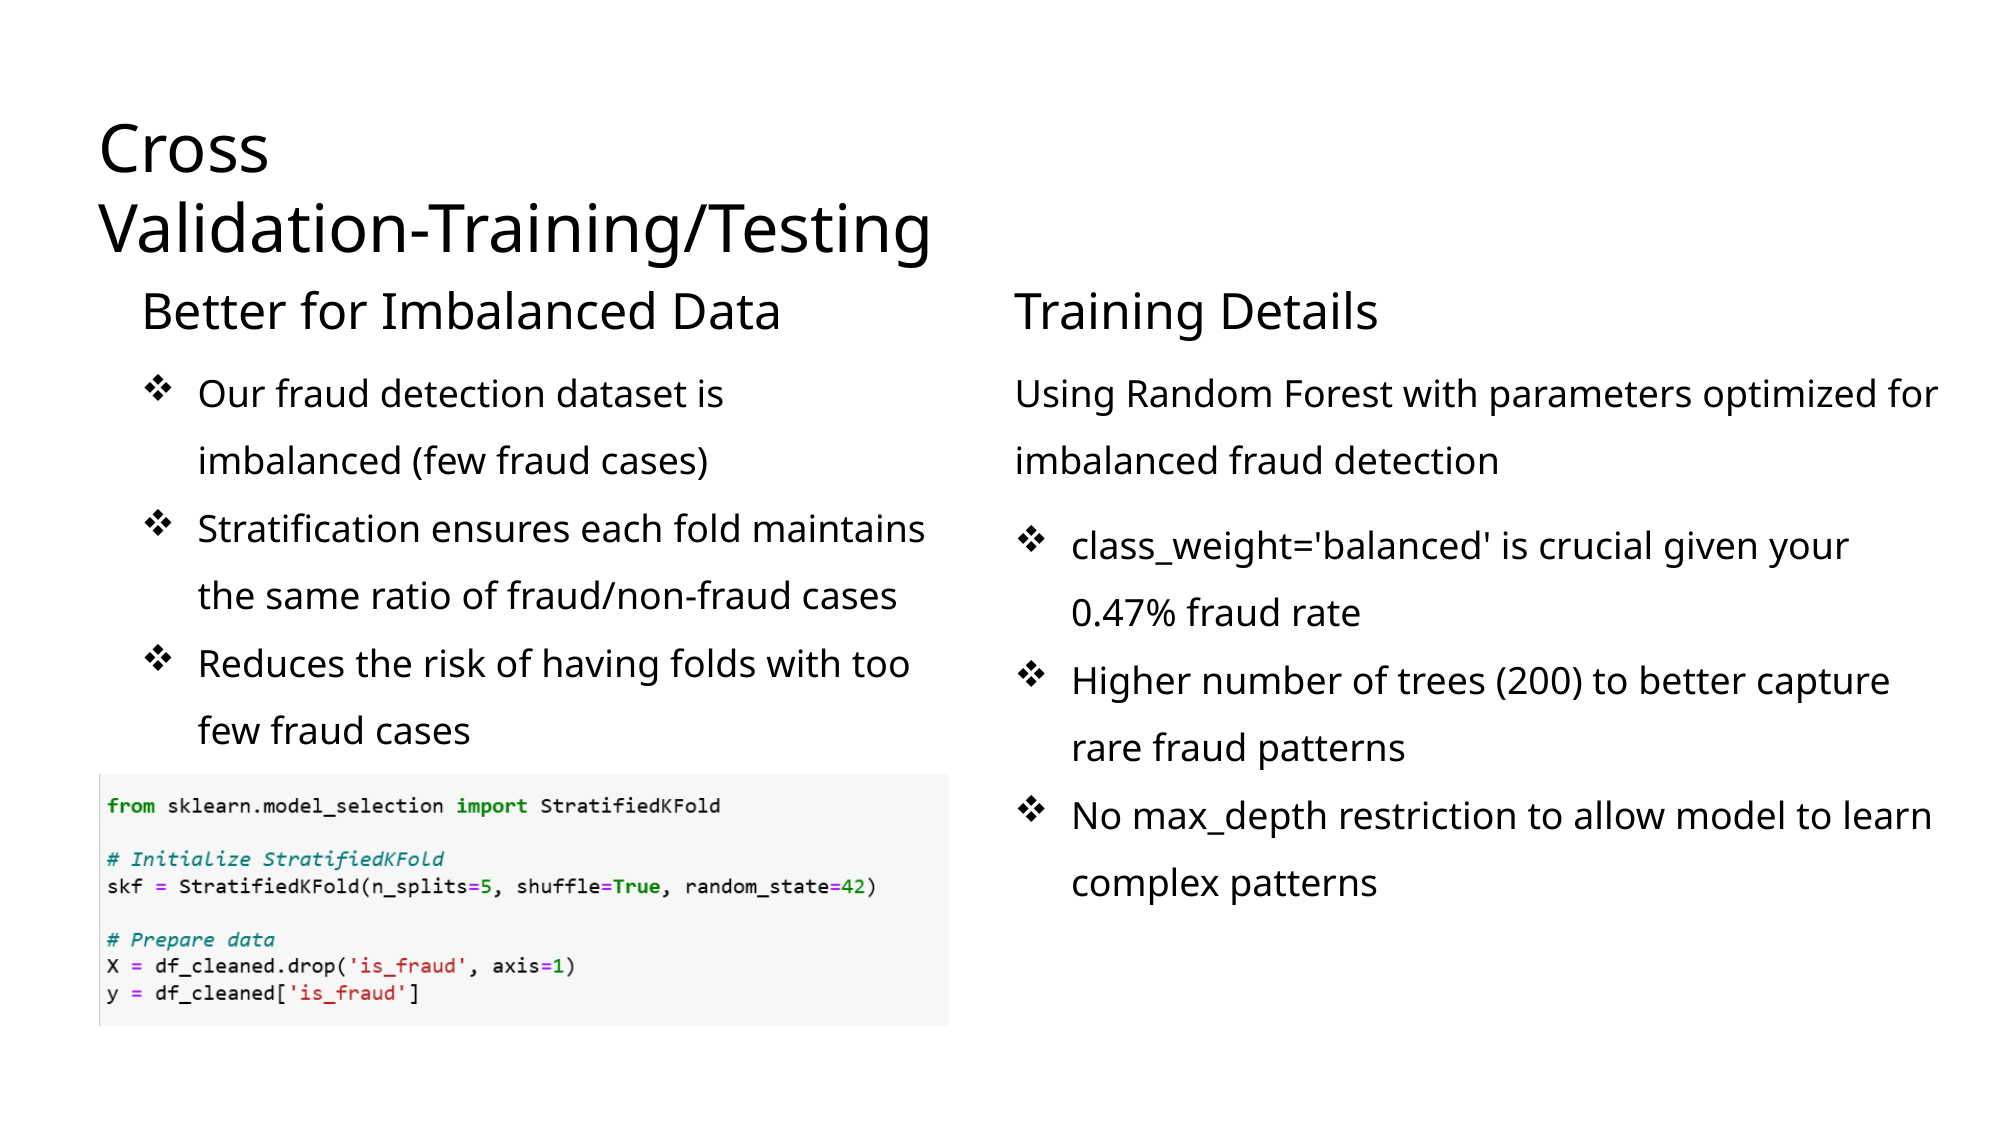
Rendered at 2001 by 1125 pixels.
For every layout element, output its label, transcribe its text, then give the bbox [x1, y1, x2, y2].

text_box Better for Imbalanced Data Our fraud detection dataset is imbalanced (few fraud cases) Stratification ensures each fold maintains the same ratio of fraud/non-fraud cases Reduces the risk of having folds with too few fraud cases [126, 241, 949, 760]
text_box Cross Validation-Training/Testing [83, 98, 1084, 274]
text_box Training Details Using Random Forest with parameters optimized for imbalanced fraud detection class_weight='balanced' is crucial given your 0.47% fraud rate Higher number of trees (200) to better capture rare fraud patterns No max_depth restriction to allow model to learn complex patterns [999, 241, 1960, 912]
picture [97, 774, 949, 1027]
